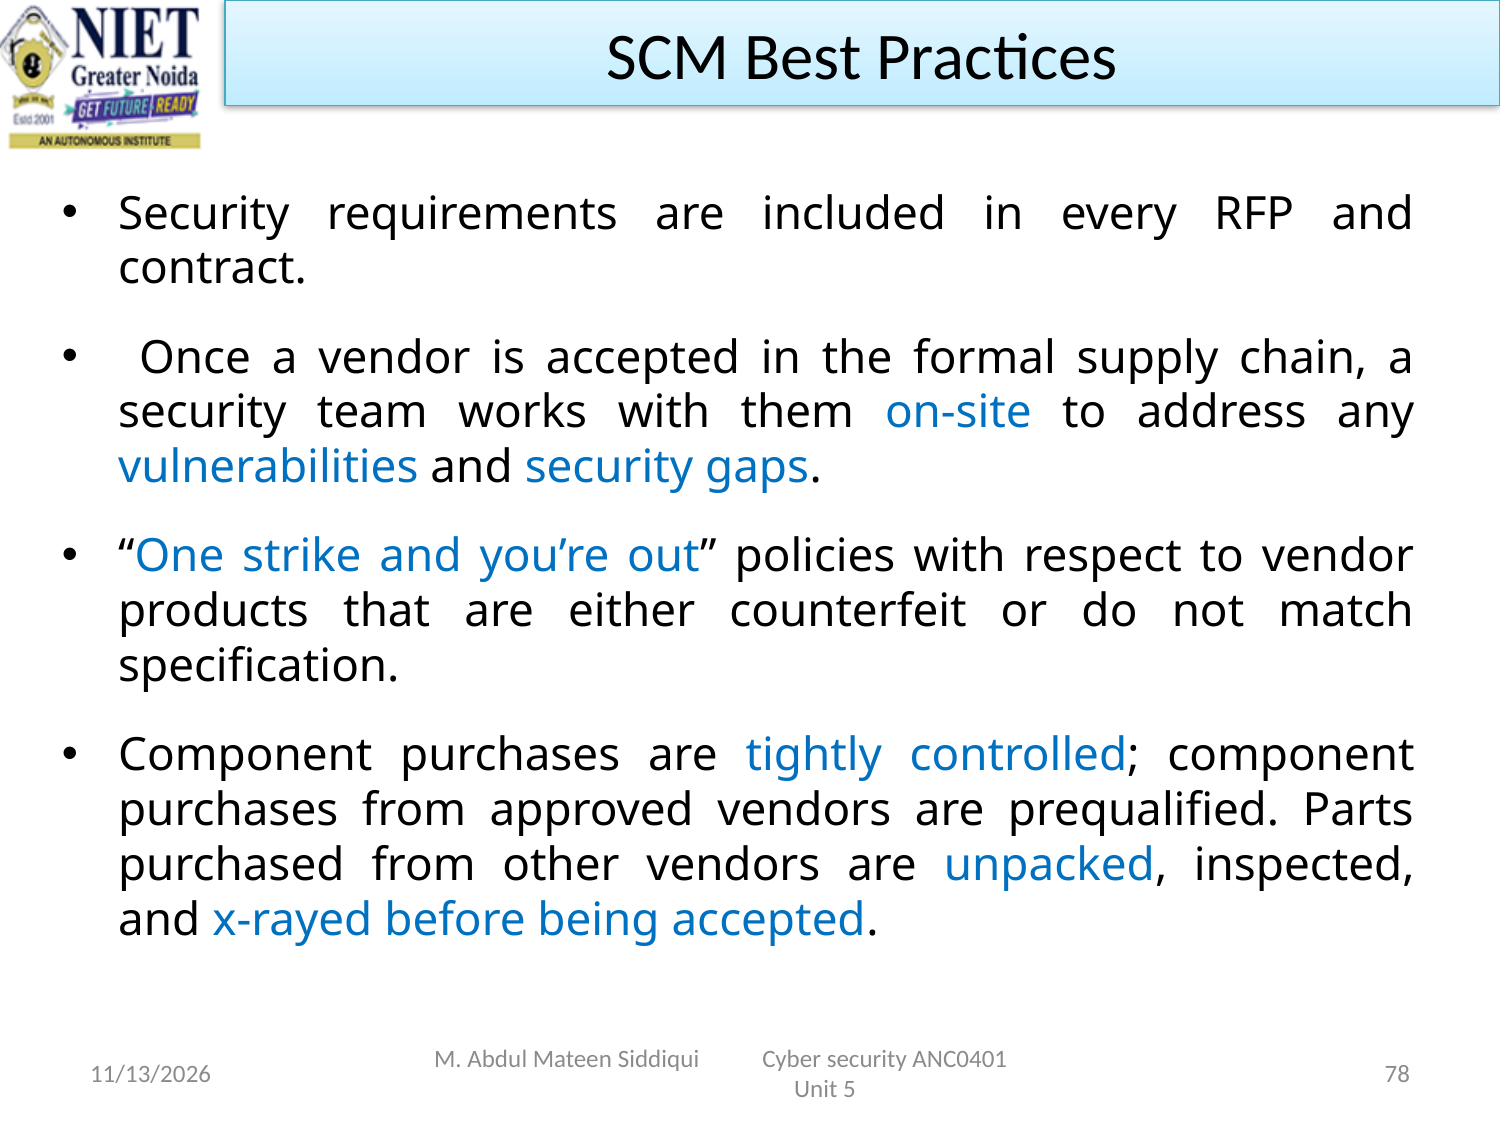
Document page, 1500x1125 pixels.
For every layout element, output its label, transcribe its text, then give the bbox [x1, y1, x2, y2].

footer M. Abdul Mateen Siddiqui Cyber security ANC0401 Unit 5 [412, 1043, 1074, 1103]
text_box SCM Best Practices [224, 0, 1500, 106]
slide_number 78 [1074, 1043, 1425, 1103]
picture [0, 0, 207, 154]
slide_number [75, 1043, 412, 1103]
list Security requirements are included in every RFP and contract. Once a vendor is accepted in the formal supply chain, a security team works with them on-site to address any vulnerabilities and security gaps. “One strike and you’re out” policies with respect to vendor products that are either counterfeit or do not match specification. Component purchases are tightly controlled; component purchases from approved vendors are prequalified. Parts purchased from other vendors are unpacked, inspected, and x-rayed before being accepted. [46, 175, 1430, 1043]
